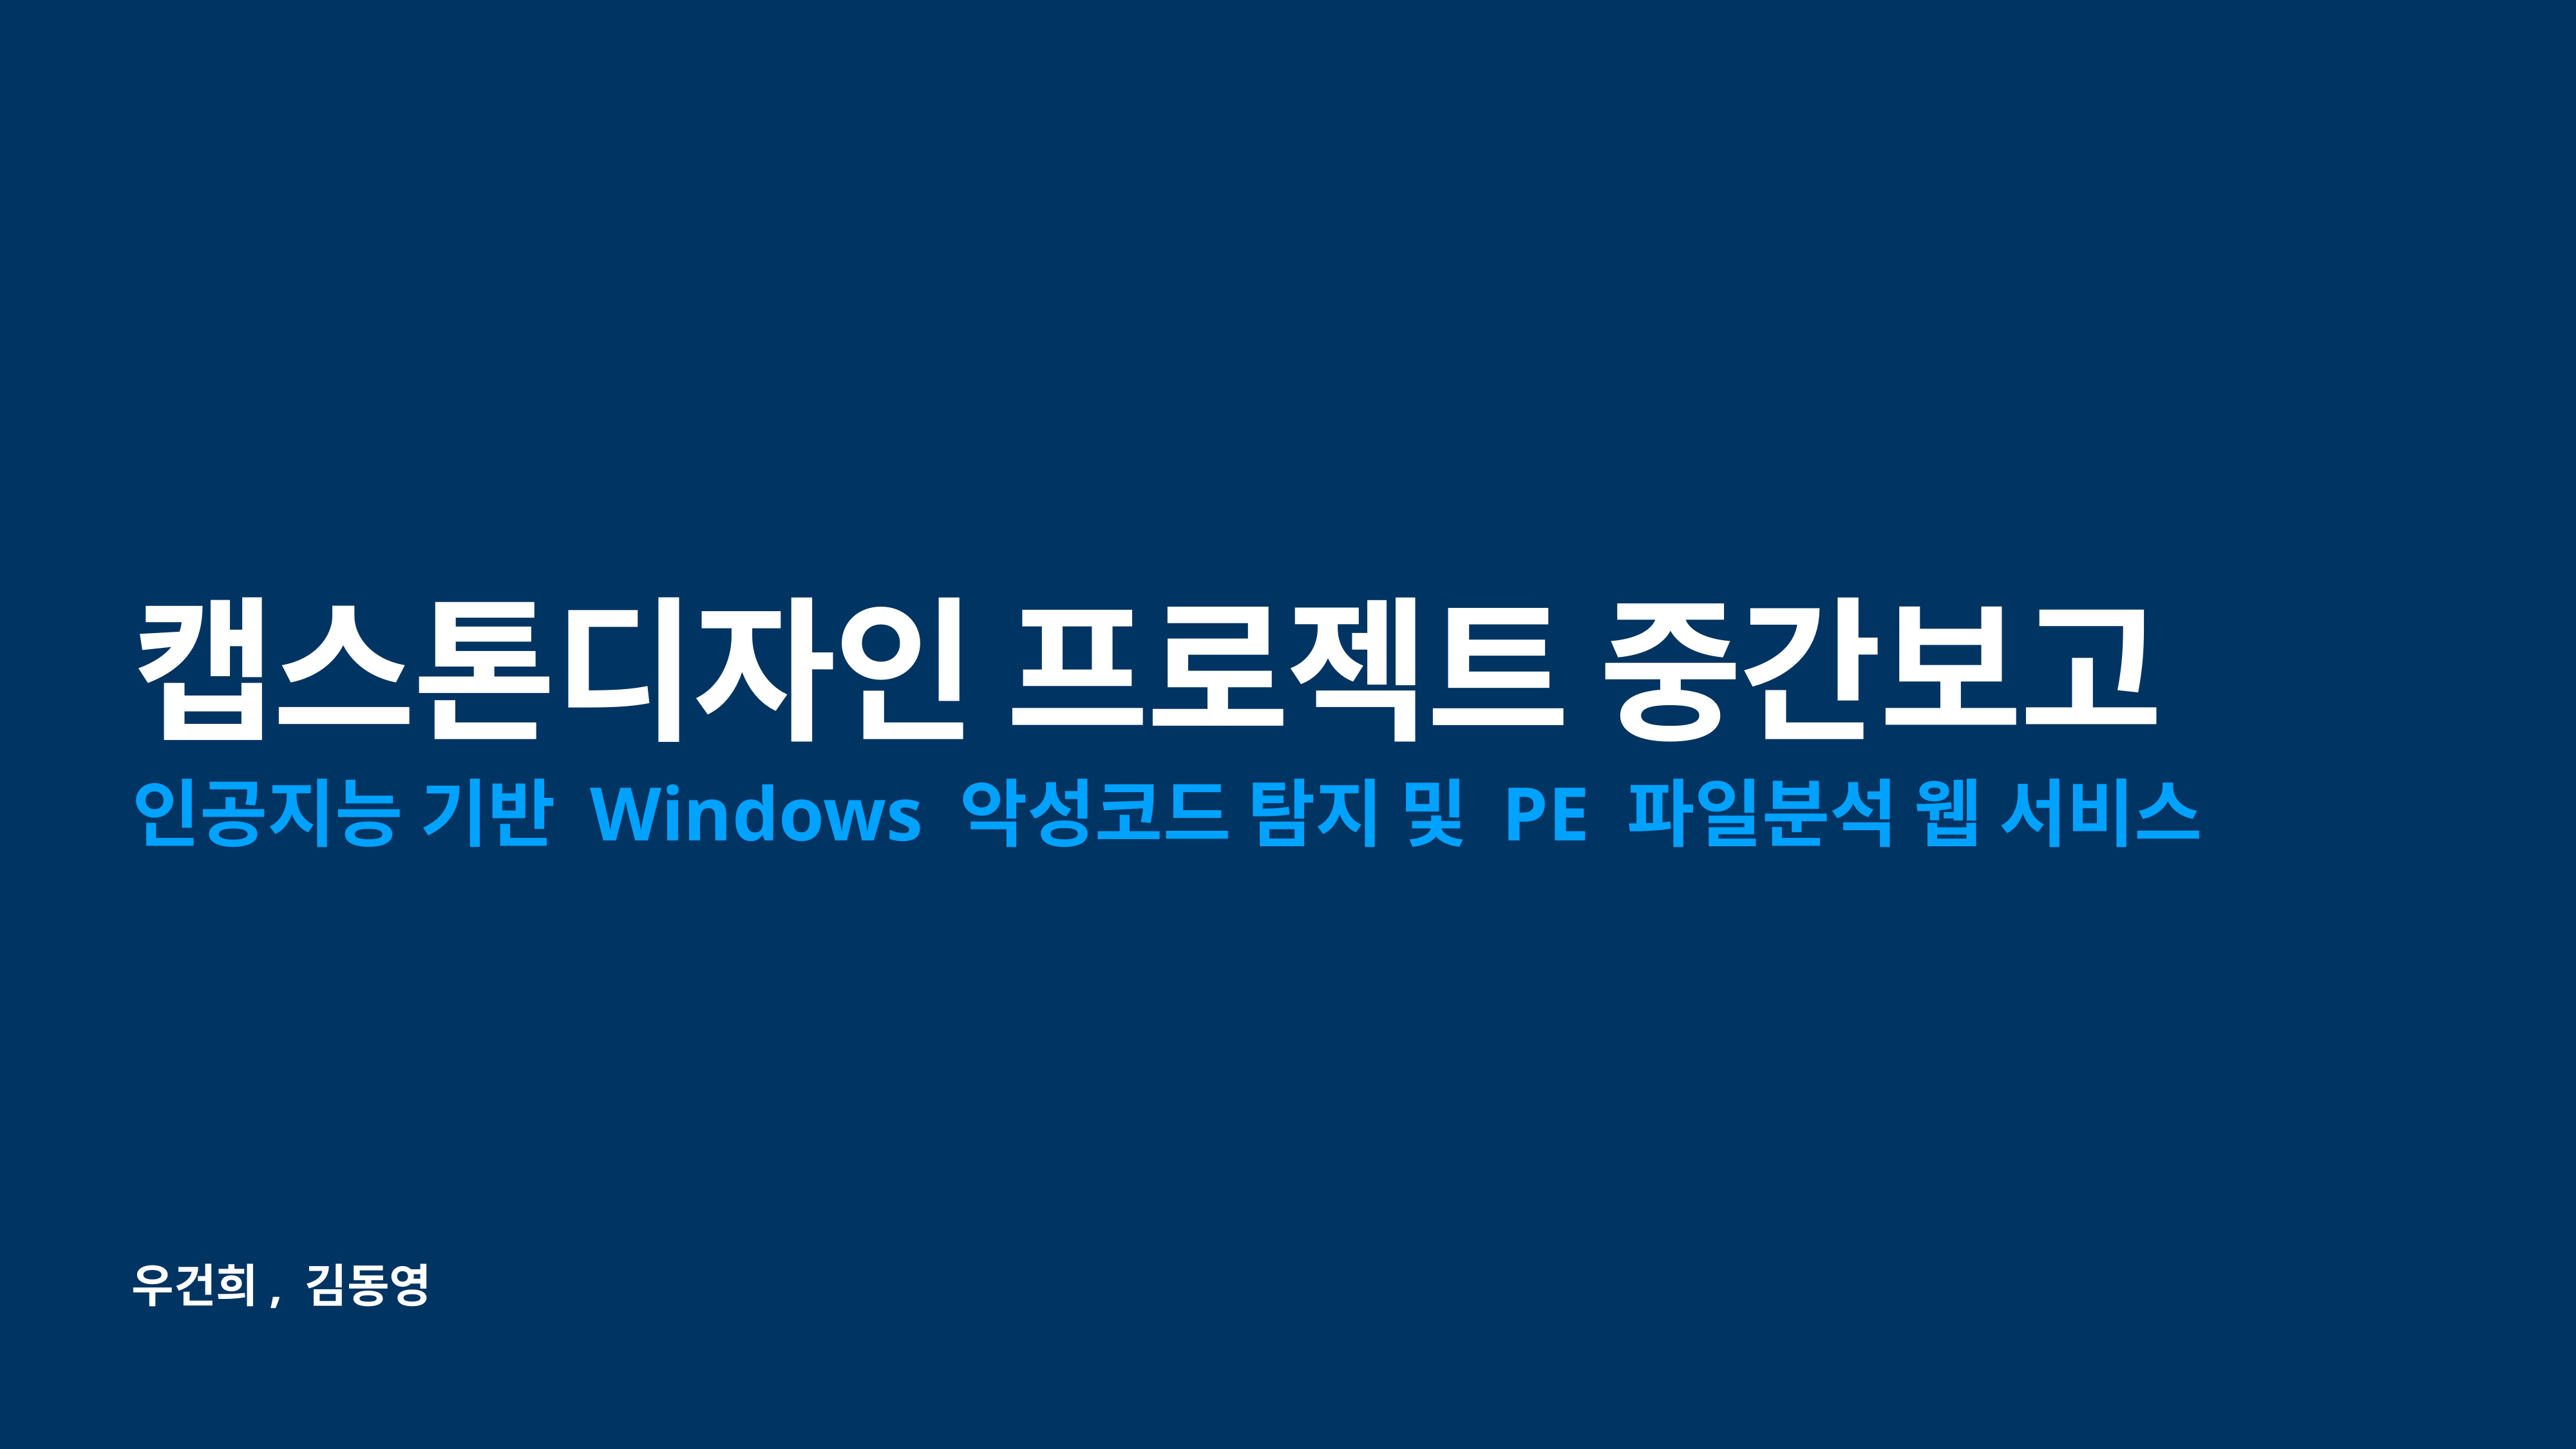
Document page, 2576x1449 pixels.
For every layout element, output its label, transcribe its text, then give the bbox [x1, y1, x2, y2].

subtitle 인공지능 기반 Windows 악성코드 탐지 및 PE 파일분석 웹 서비스 [126, 761, 2448, 963]
list 우건희, 김동영 [126, 1251, 2448, 1320]
title 캡스톤디자인 프로젝트 중간보고 [127, 271, 2449, 764]
